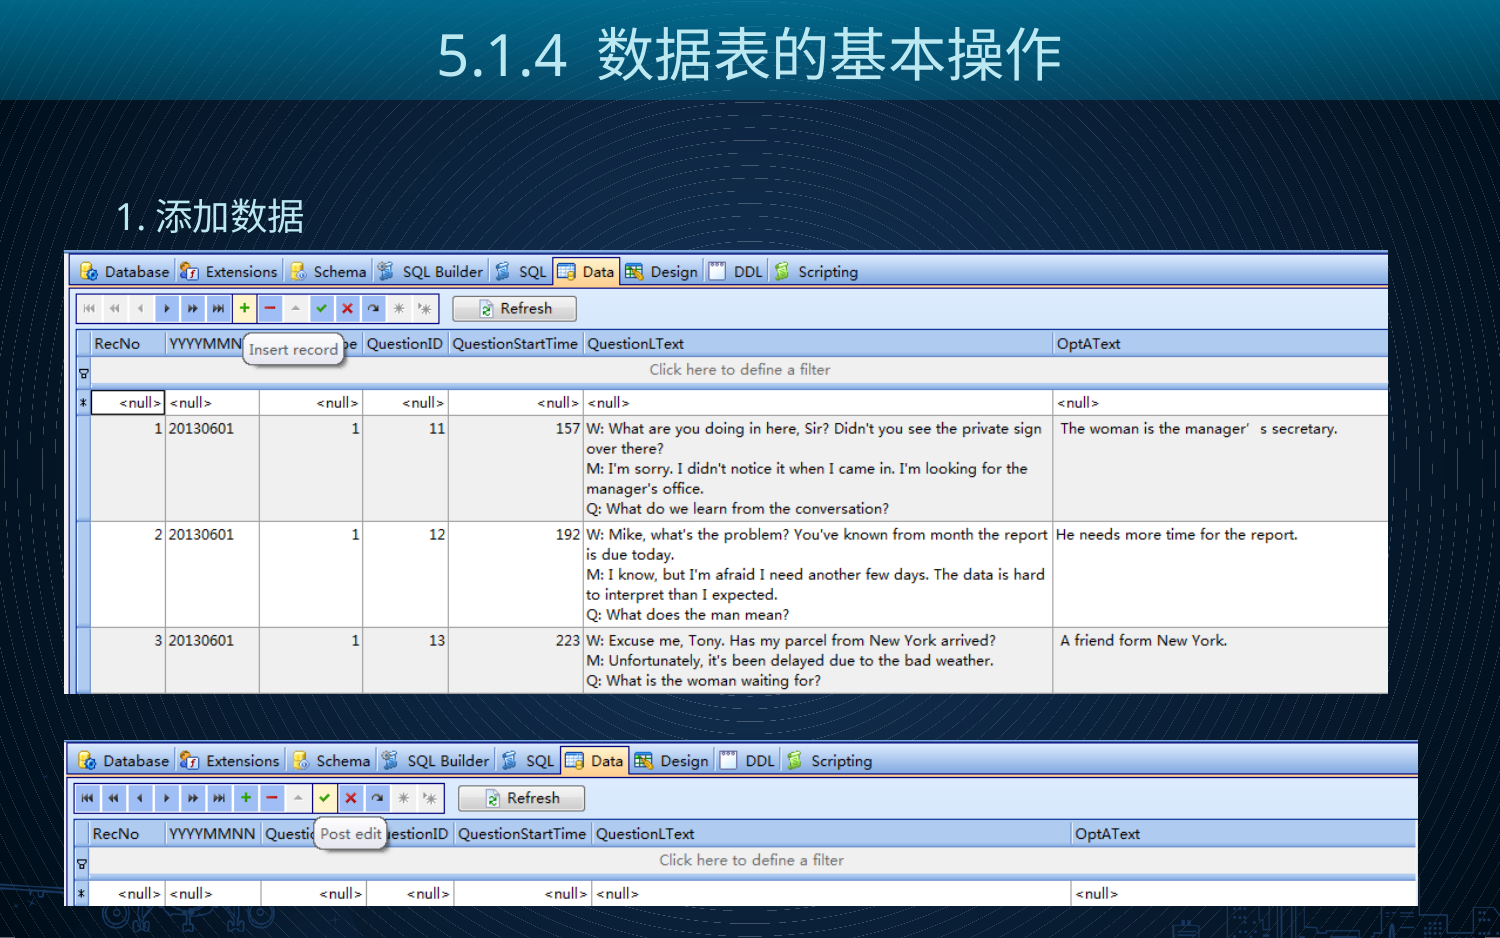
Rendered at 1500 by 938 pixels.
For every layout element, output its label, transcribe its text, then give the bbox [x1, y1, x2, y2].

picture [0, 740, 1500, 938]
picture [64, 249, 1389, 694]
text_box 5.1.4 数据表的基本操作 [0, 0, 1500, 95]
text_box 1.添加数据 [100, 185, 1365, 245]
